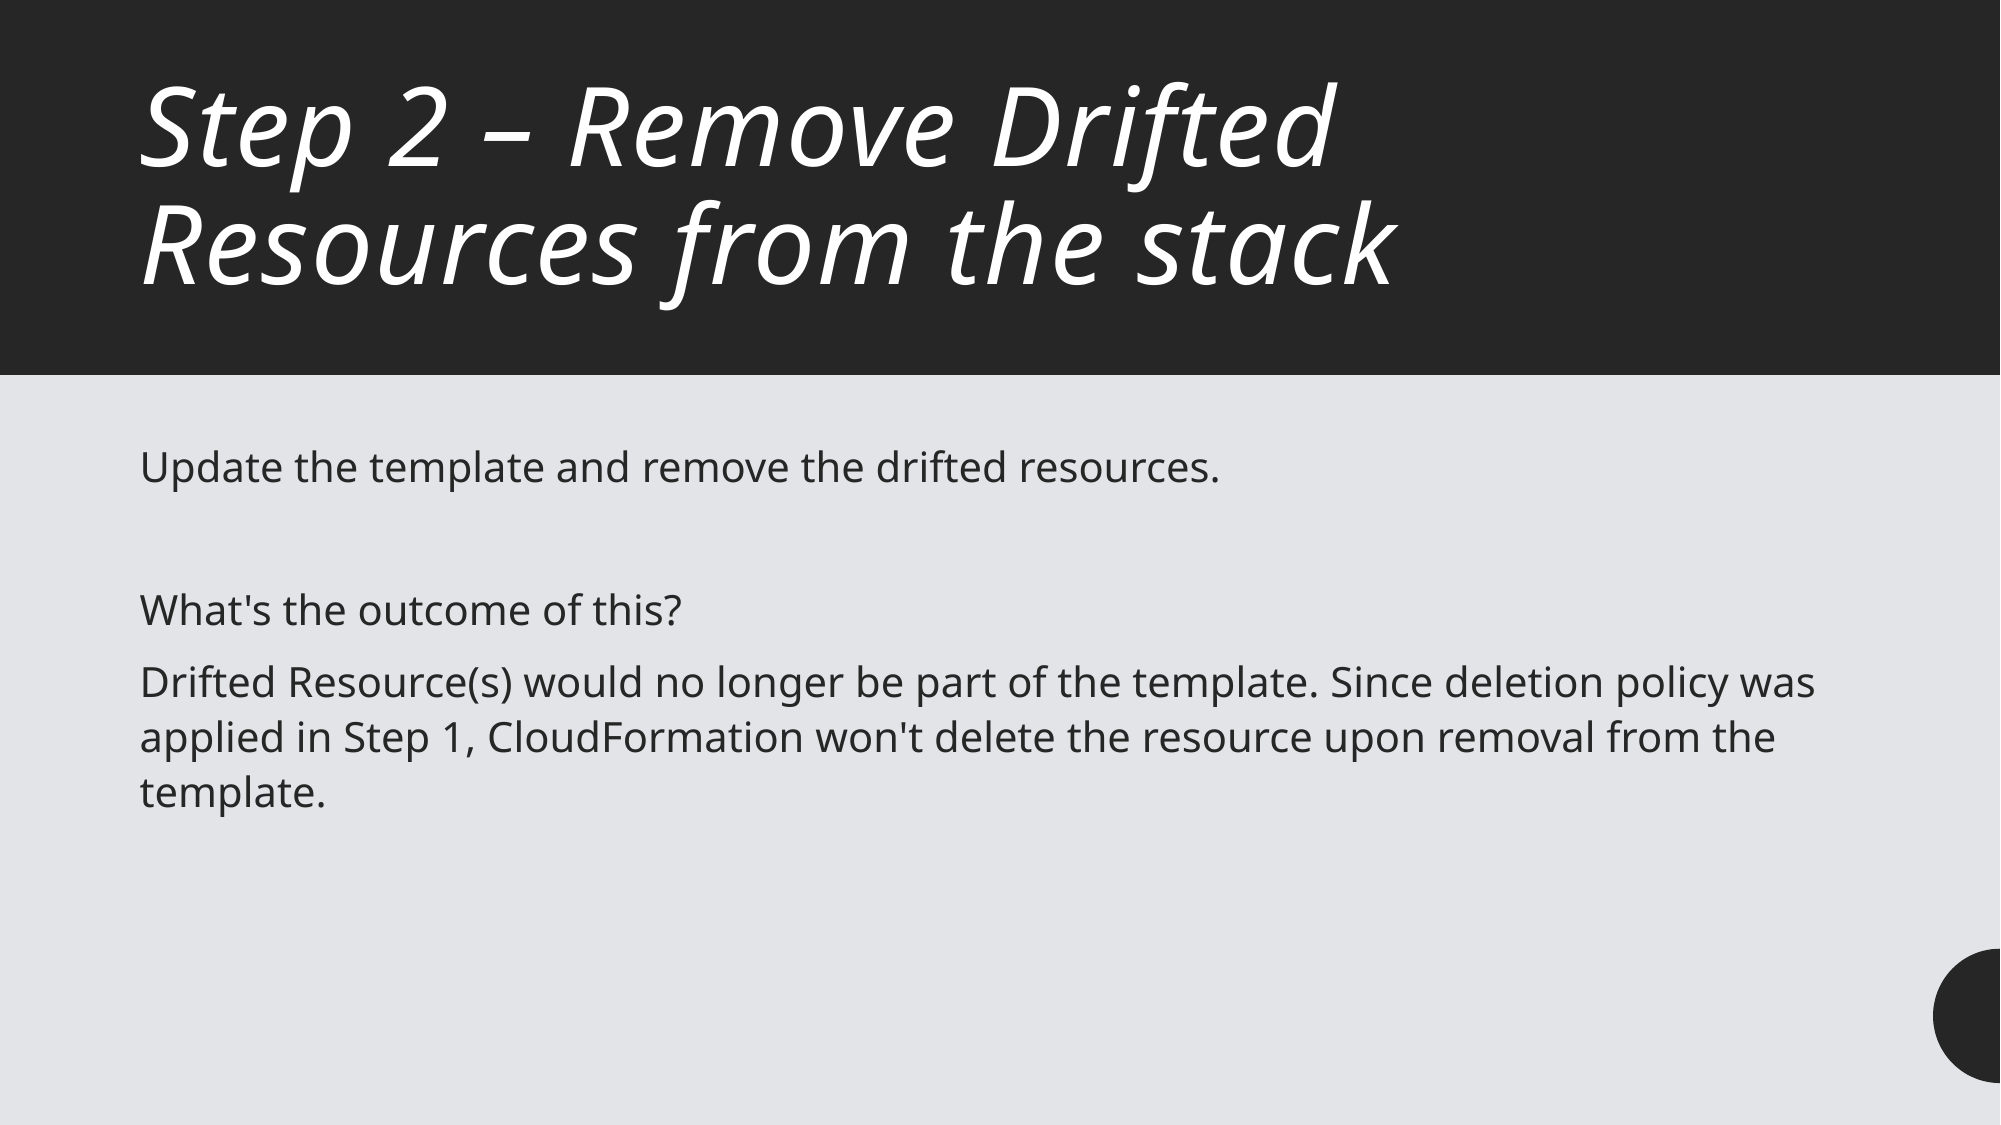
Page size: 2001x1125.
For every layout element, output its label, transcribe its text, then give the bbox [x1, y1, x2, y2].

title Step 2 – Remove Drifted Resources from the stack [124, 62, 1875, 318]
text_box [1933, 948, 2000, 1084]
text_box [0, 0, 2000, 376]
text_box [0, 376, 2000, 1125]
list Update the template and remove the drifted resources. What's the outcome of this? Drifted Resource(s) would no longer be part of the template. Since deletion policy was applied in Step 1, CloudFormation won't delete the resource upon removal from the template. [124, 427, 1866, 949]
